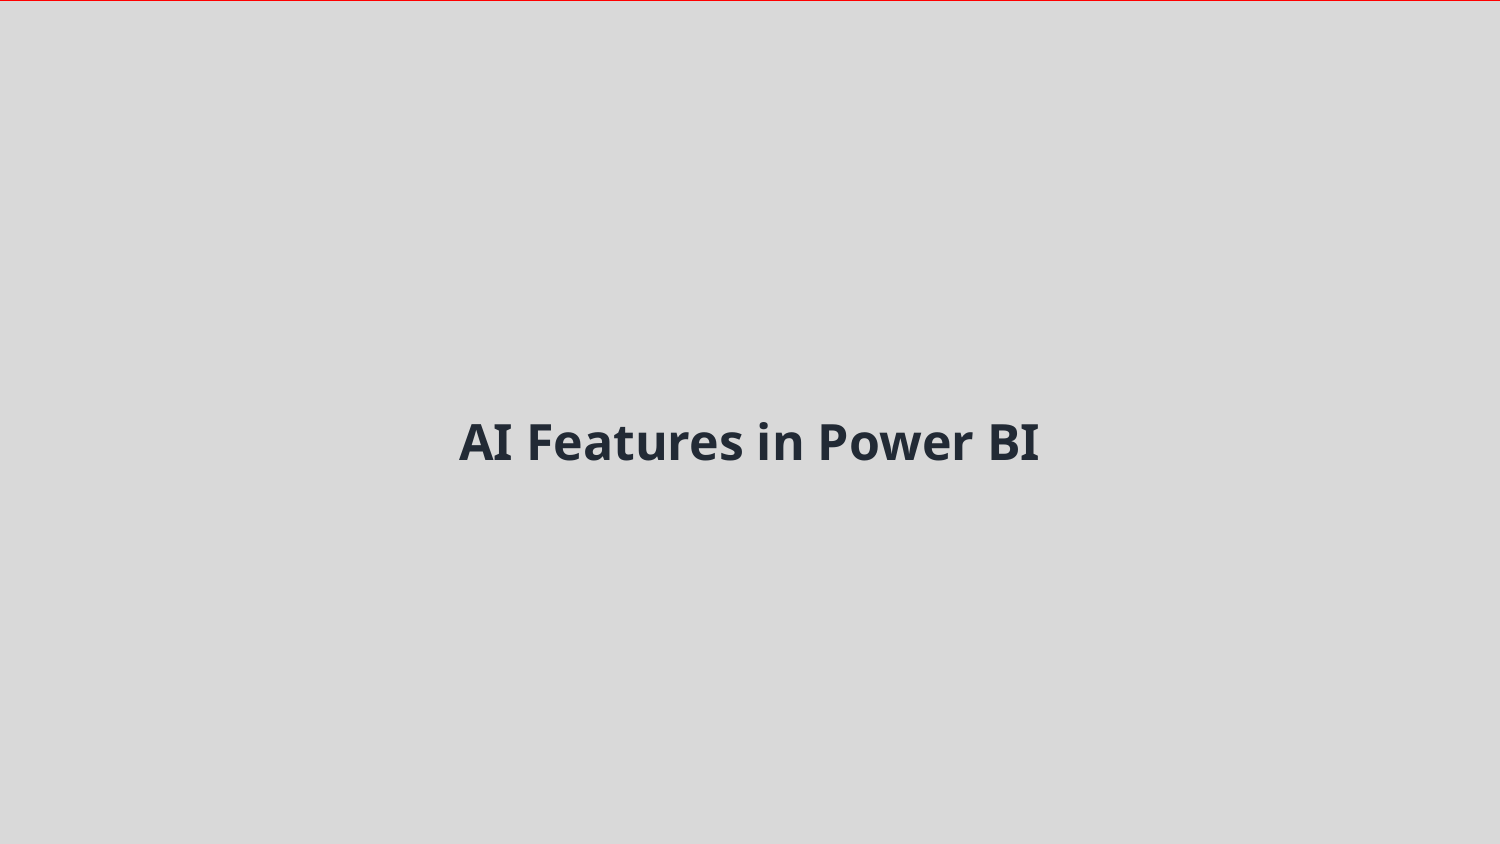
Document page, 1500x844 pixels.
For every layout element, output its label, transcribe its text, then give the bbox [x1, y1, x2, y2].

title AI Features in Power BI [238, 365, 1262, 479]
